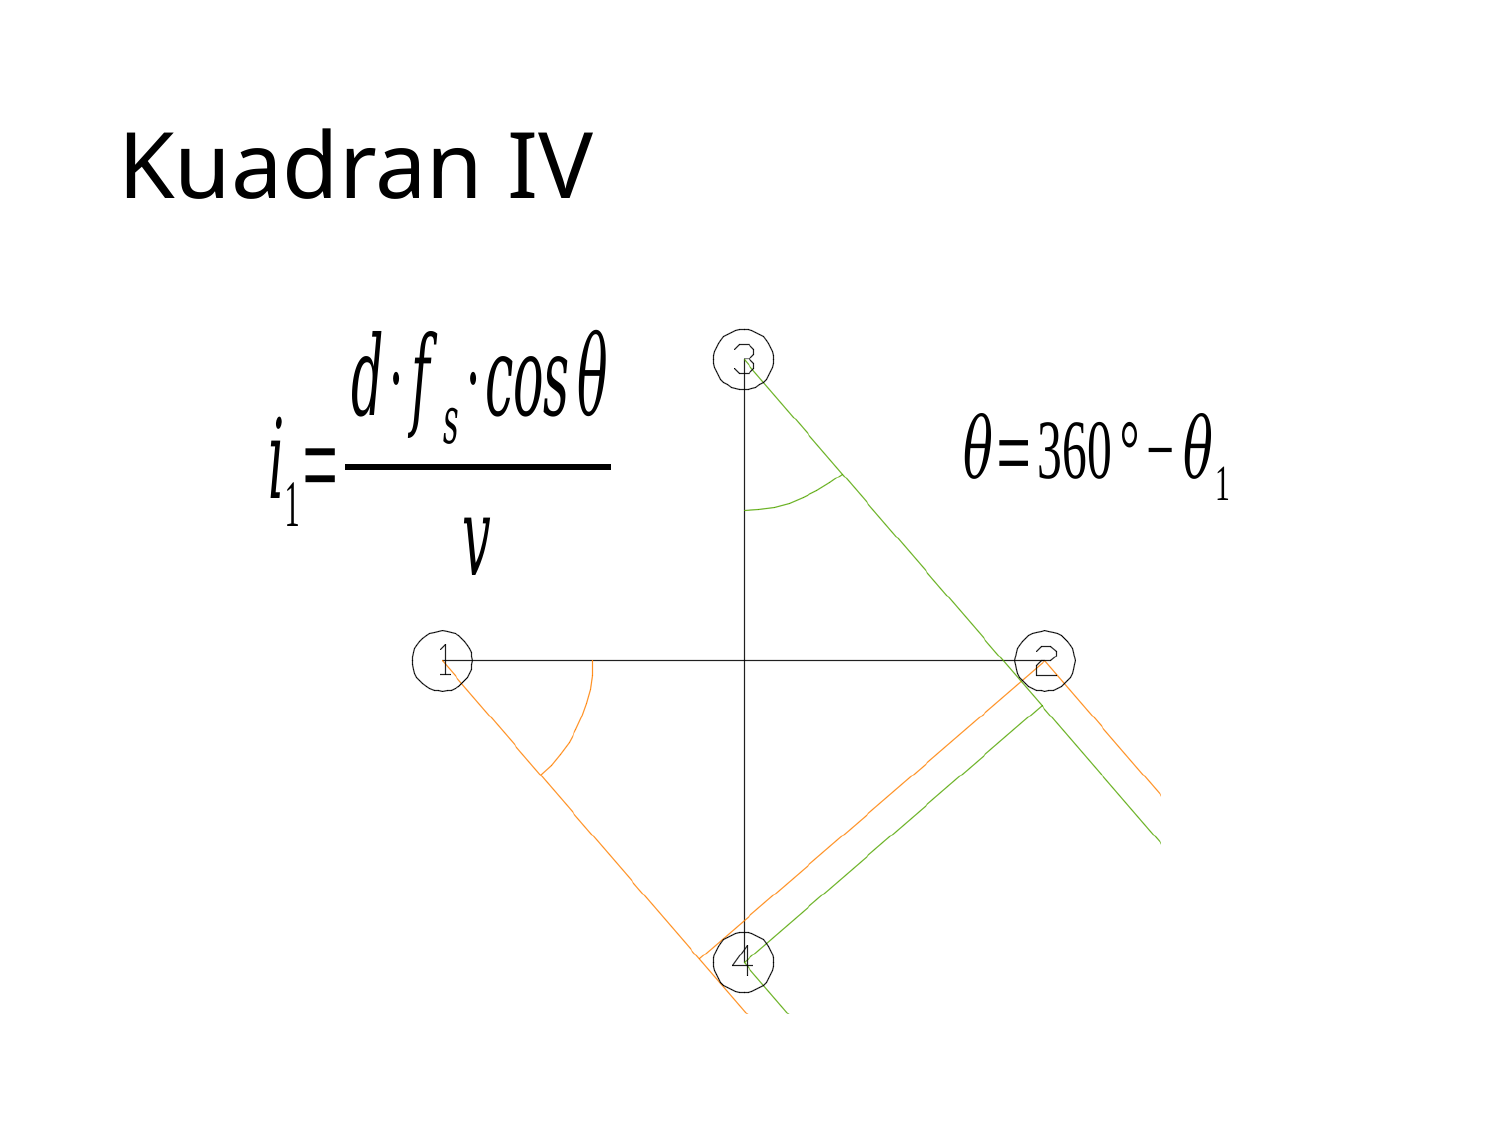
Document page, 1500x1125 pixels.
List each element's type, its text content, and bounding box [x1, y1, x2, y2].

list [339, 299, 1161, 1014]
title Kuadran IV [103, 59, 1397, 278]
